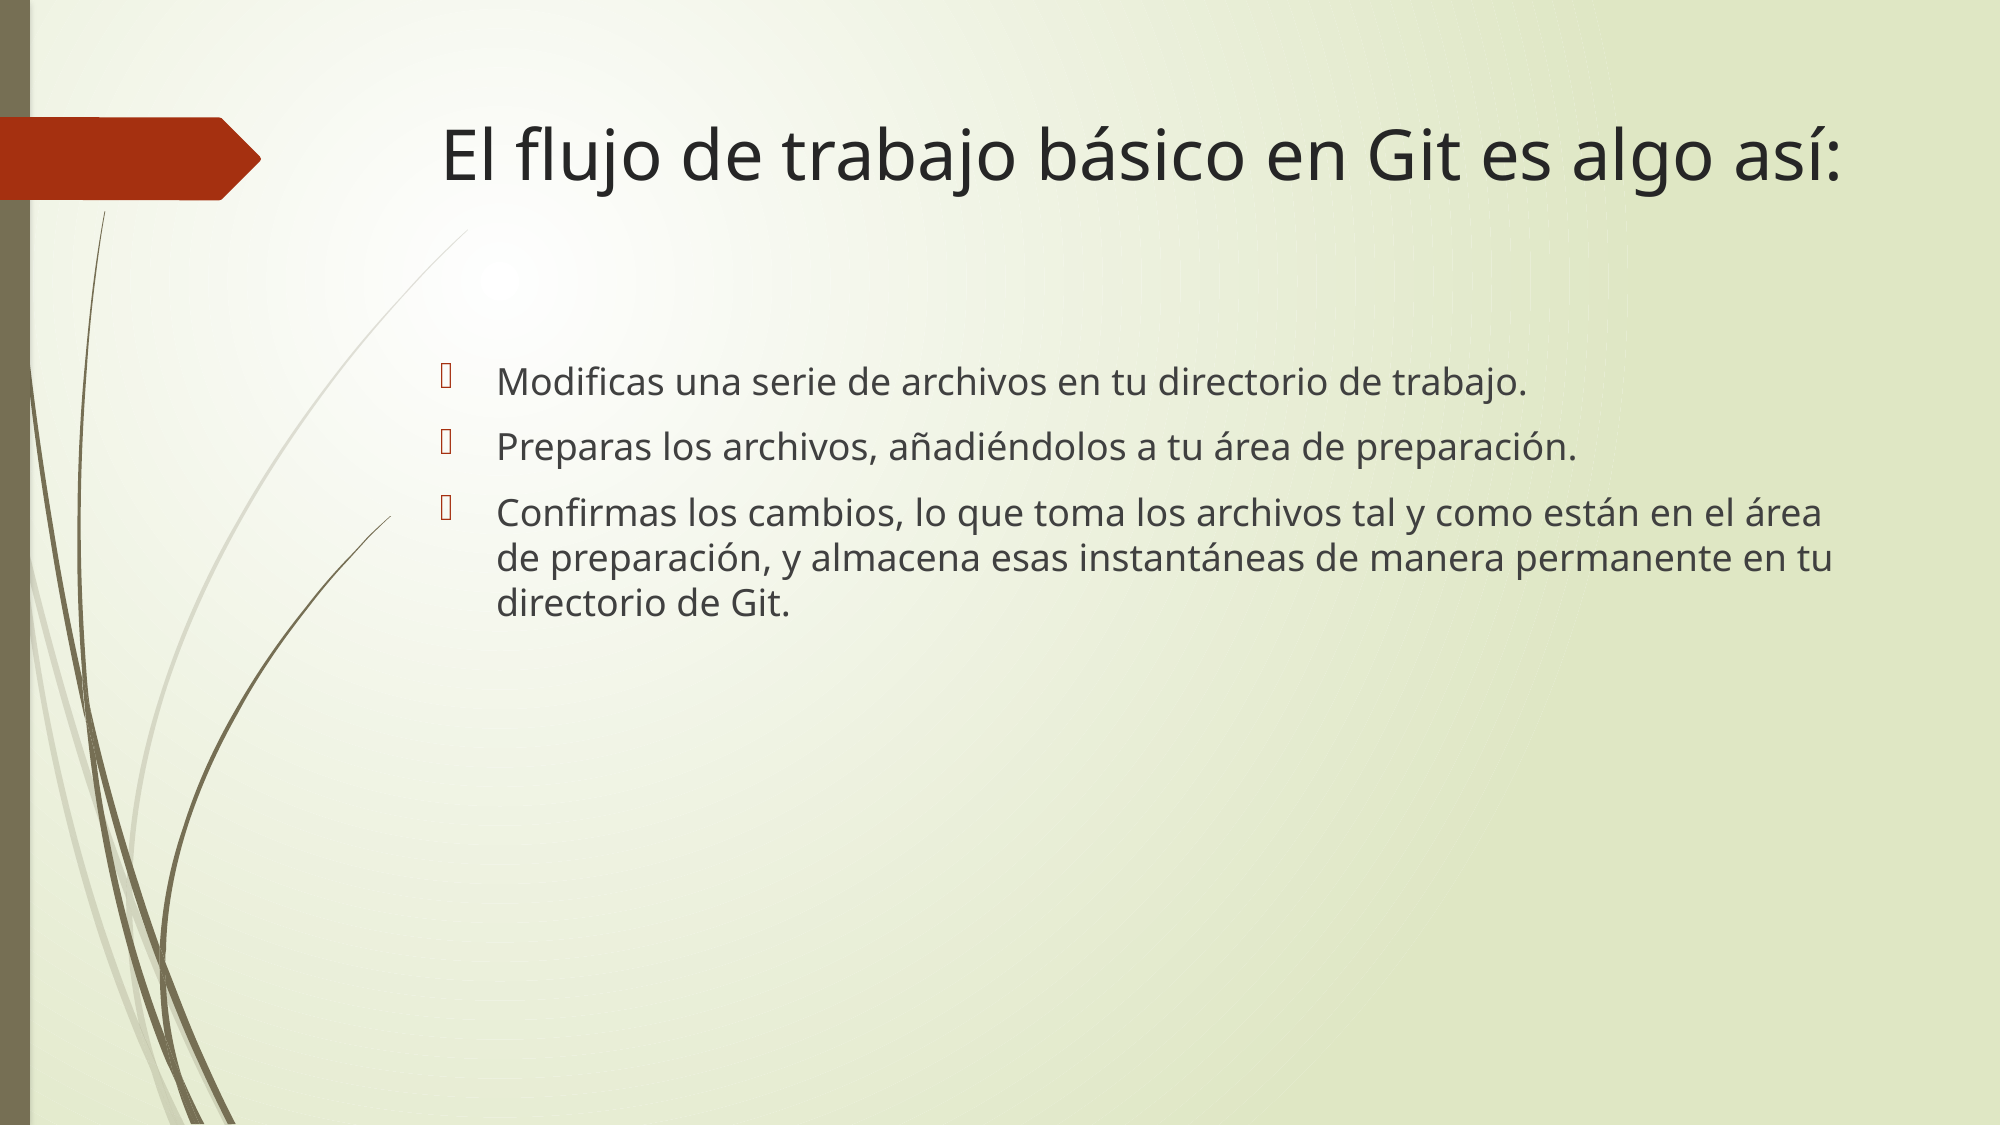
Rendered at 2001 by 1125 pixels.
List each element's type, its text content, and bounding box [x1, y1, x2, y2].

title El flujo de trabajo básico en Git es algo así: [425, 102, 1888, 313]
list Modificas una serie de archivos en tu directorio de trabajo. Preparas los archivos, añadiéndolos a tu área de preparación. Confirmas los cambios, lo que toma los archivos tal y como están en el área de preparación, y almacena esas instantáneas de manera permanente en tu directorio de Git. [424, 350, 1888, 970]
